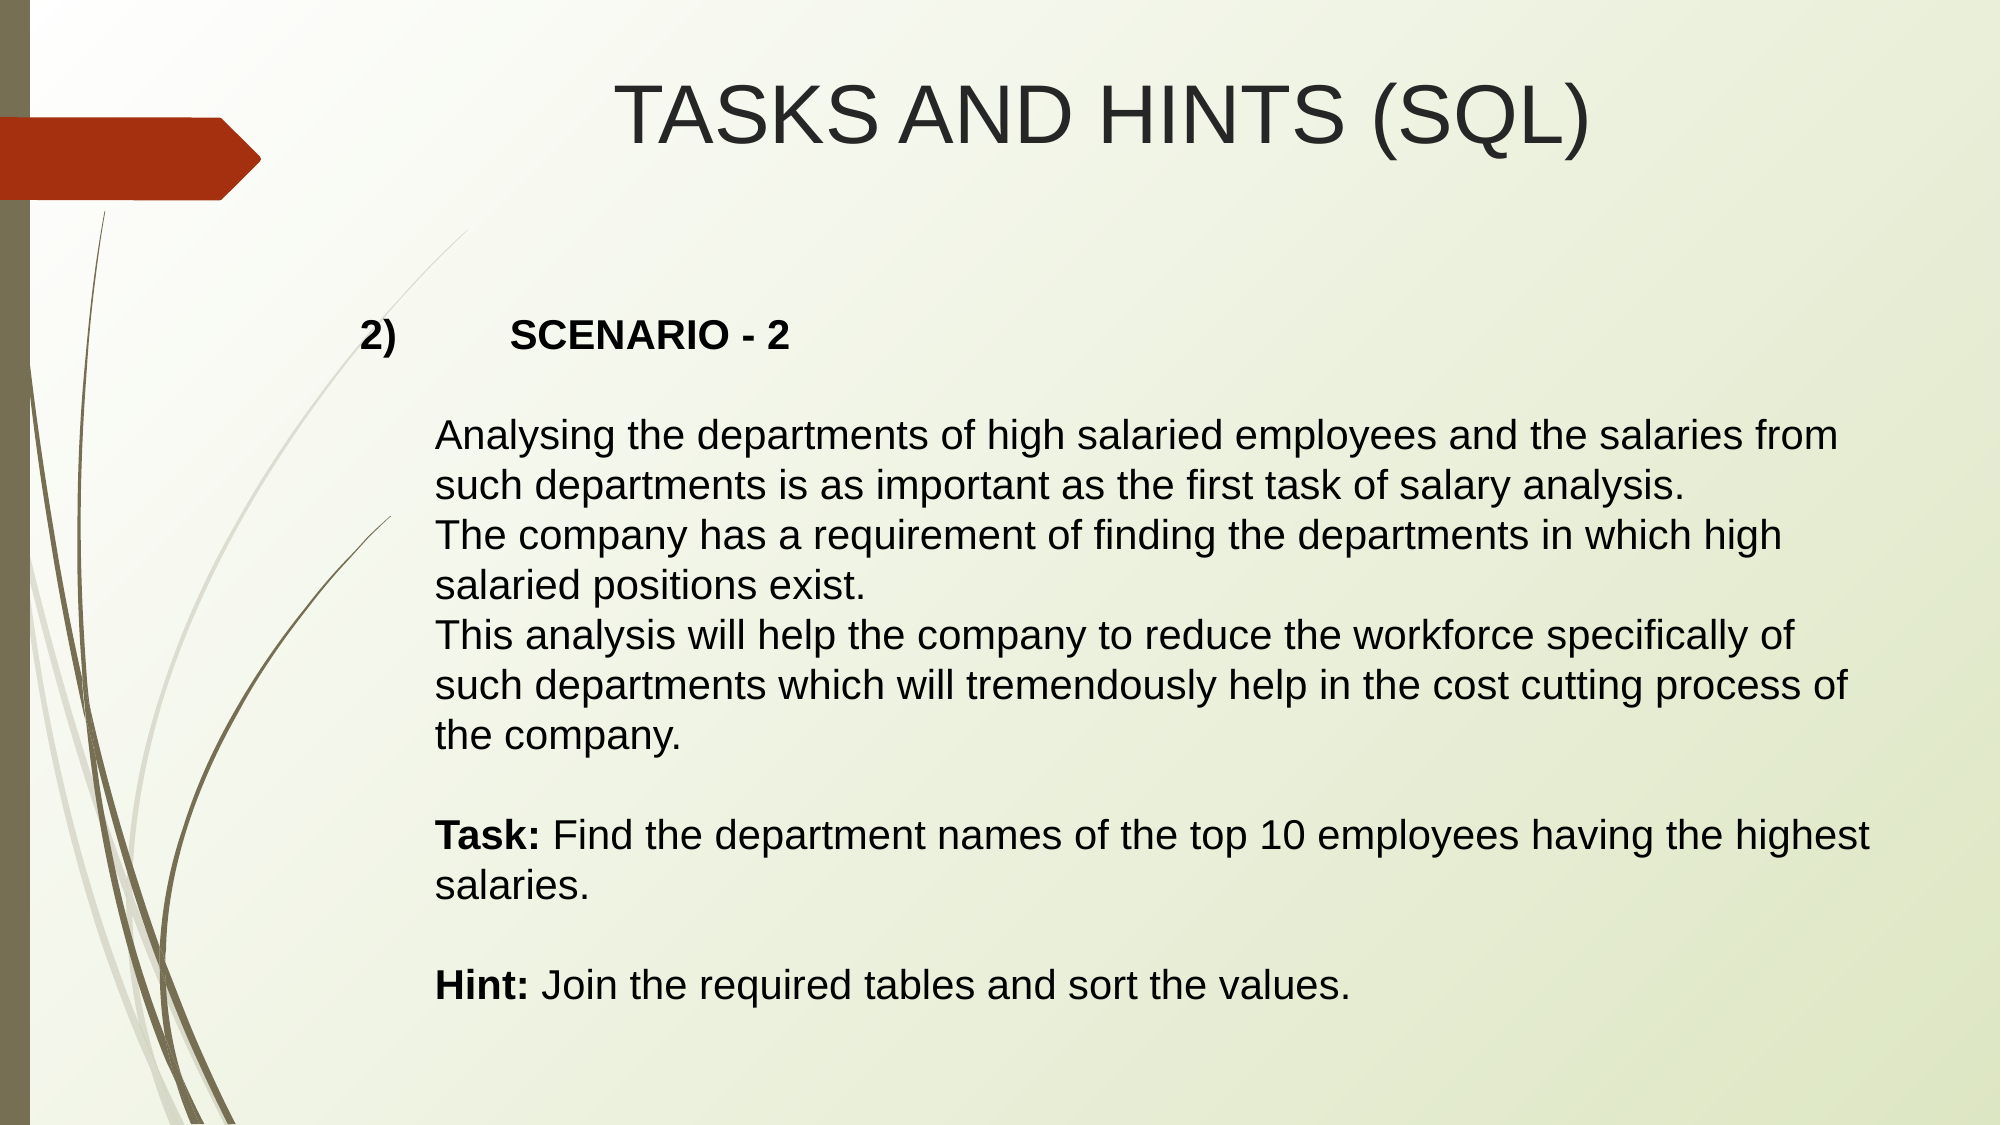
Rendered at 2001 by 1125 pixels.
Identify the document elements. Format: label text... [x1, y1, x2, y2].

title TASKS AND HINTS (SQL) [344, 52, 1863, 201]
list 2) SCENARIO - 2 Analysing the departments of high salaried employees and the salaries from such departments is as important as the first task of salary analysis. The company has a requirement of finding the departments in which high salaried positions exist. This analysis will help the company to reduce the workforce specifically of such departments which will tremendously help in the cost cutting process of the company. Task: Find the department names of the top 10 employees having the highest salaries. Hint: Join the required tables and sort the values. [344, 299, 1893, 1060]
